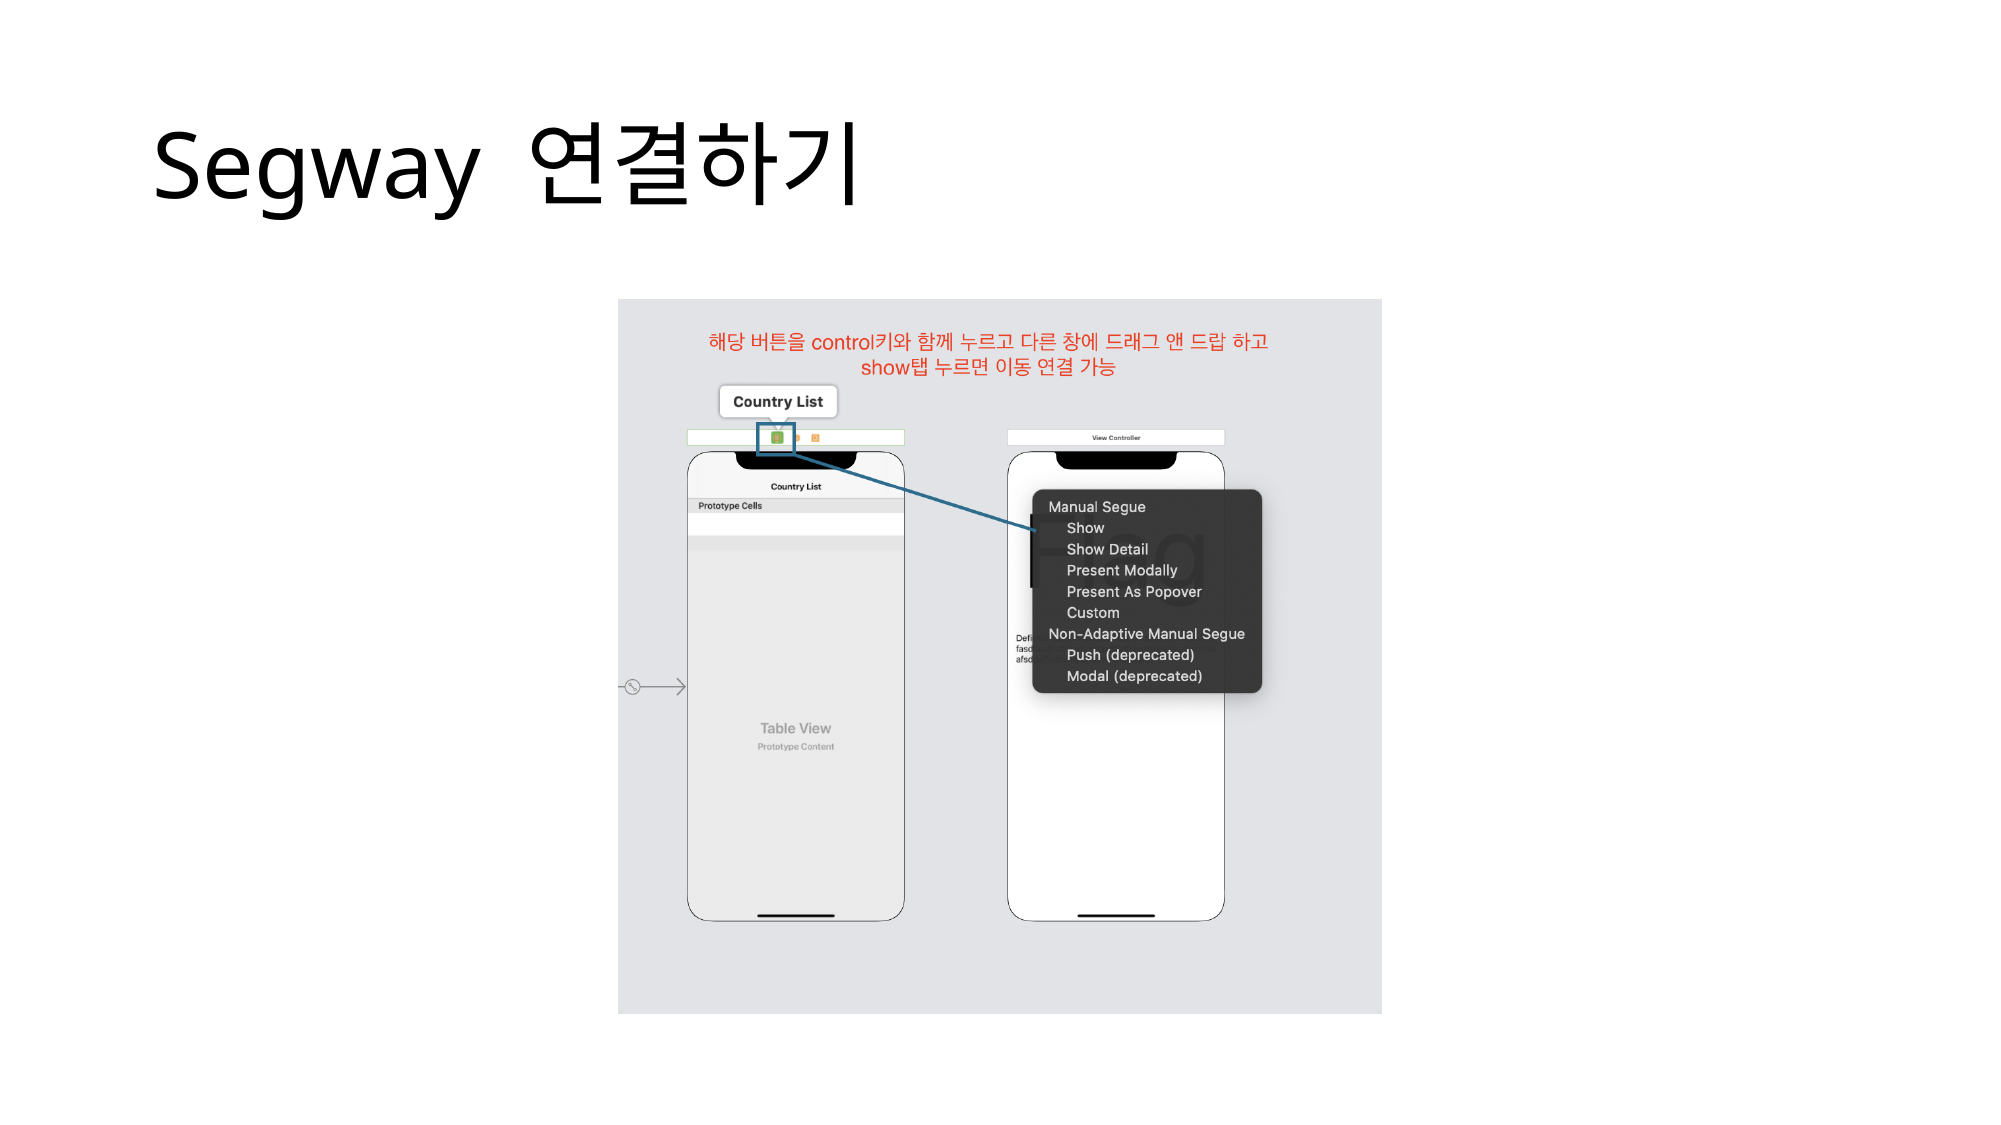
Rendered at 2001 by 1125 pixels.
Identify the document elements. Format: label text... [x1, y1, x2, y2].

title Segway 연결하기 [137, 59, 1863, 278]
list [617, 299, 1382, 1014]
